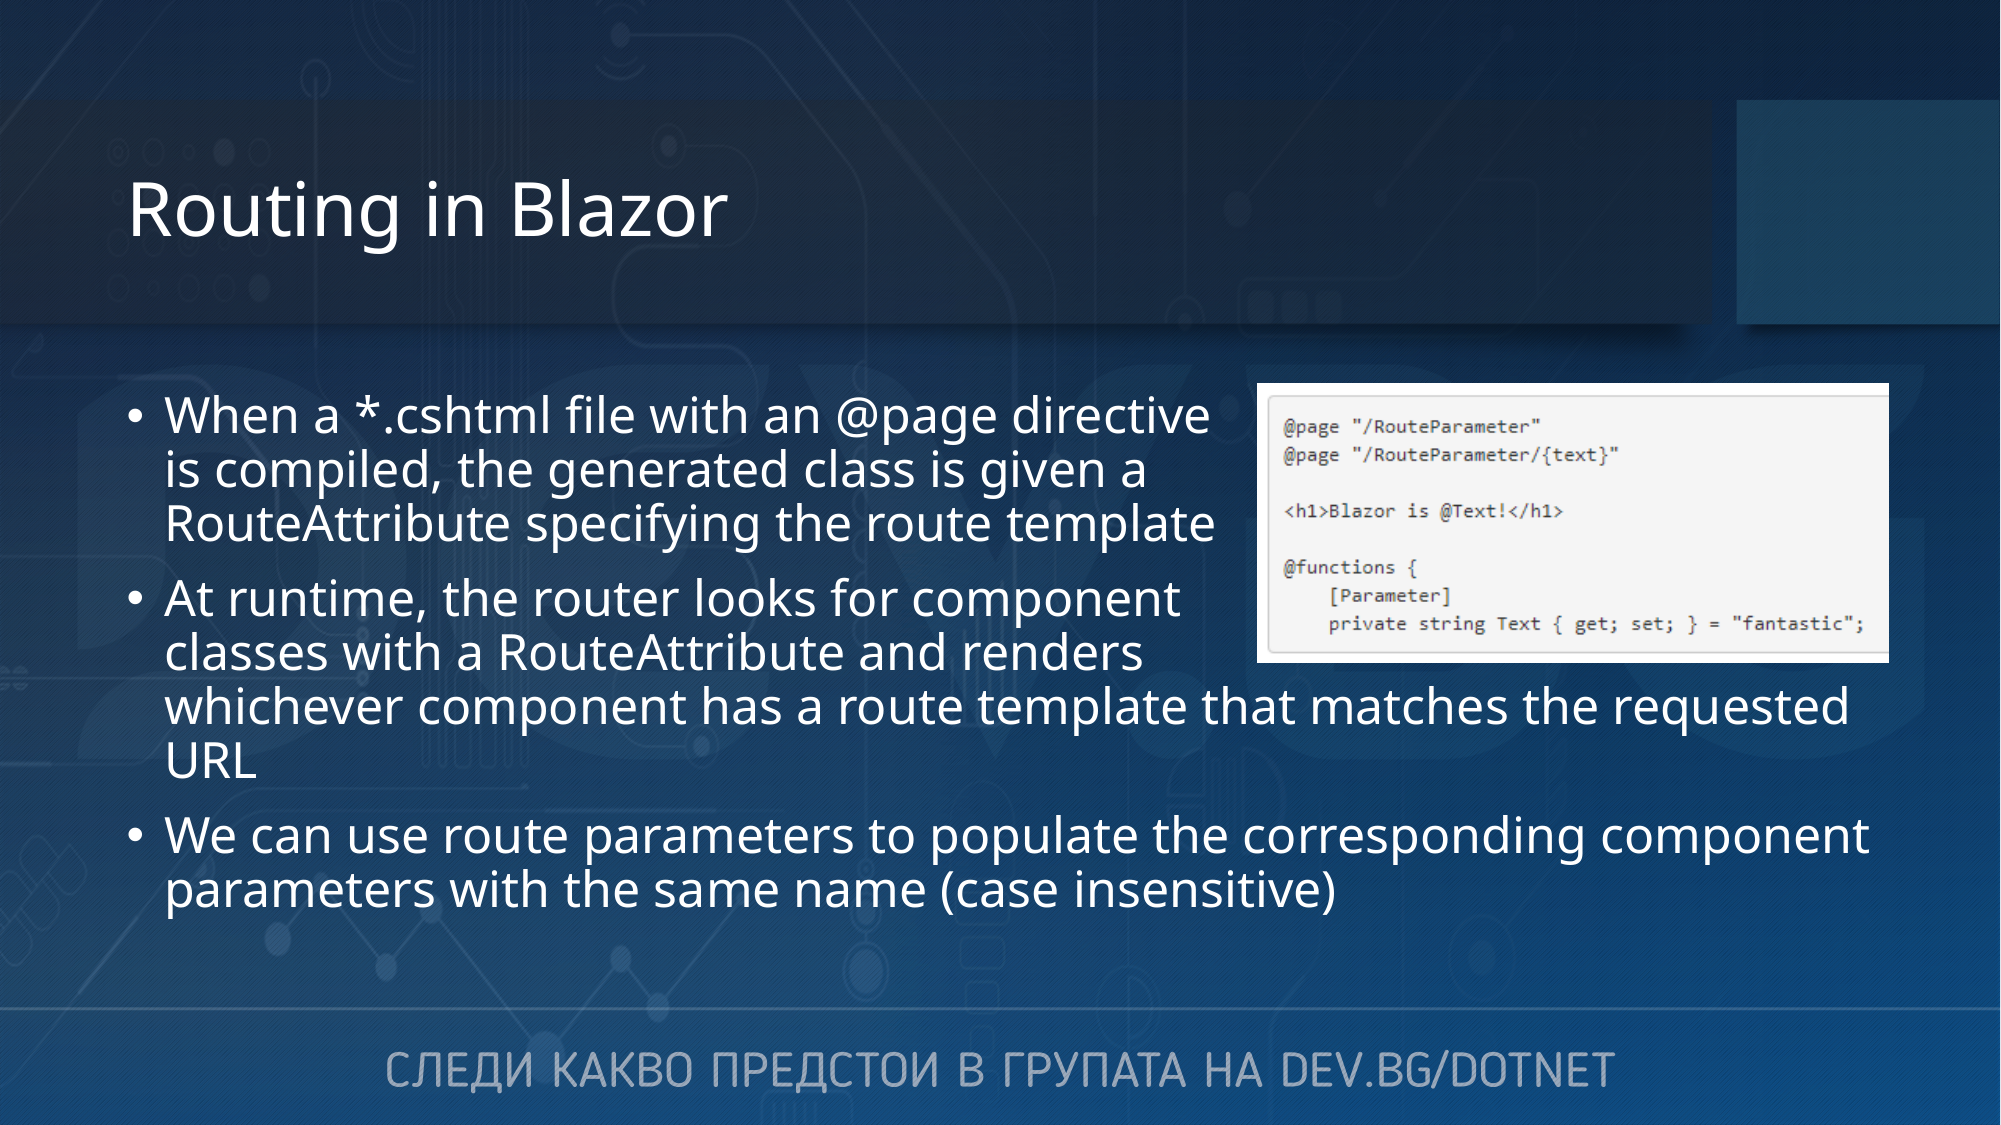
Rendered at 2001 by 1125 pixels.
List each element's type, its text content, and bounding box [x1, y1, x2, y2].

title Routing in Blazor [111, 123, 1689, 301]
list When a *.cshtml file with an @page directive is compiled, the generated class is given a RouteAttribute specifying the route template At runtime, the router looks for component classes with a RouteAttribute and renders whichever component has a route template that matches the requested URL We can use route parameters to populate the corresponding component parameters with the same name (case insensitive) [111, 383, 1920, 974]
picture [0, 0, 2001, 1125]
